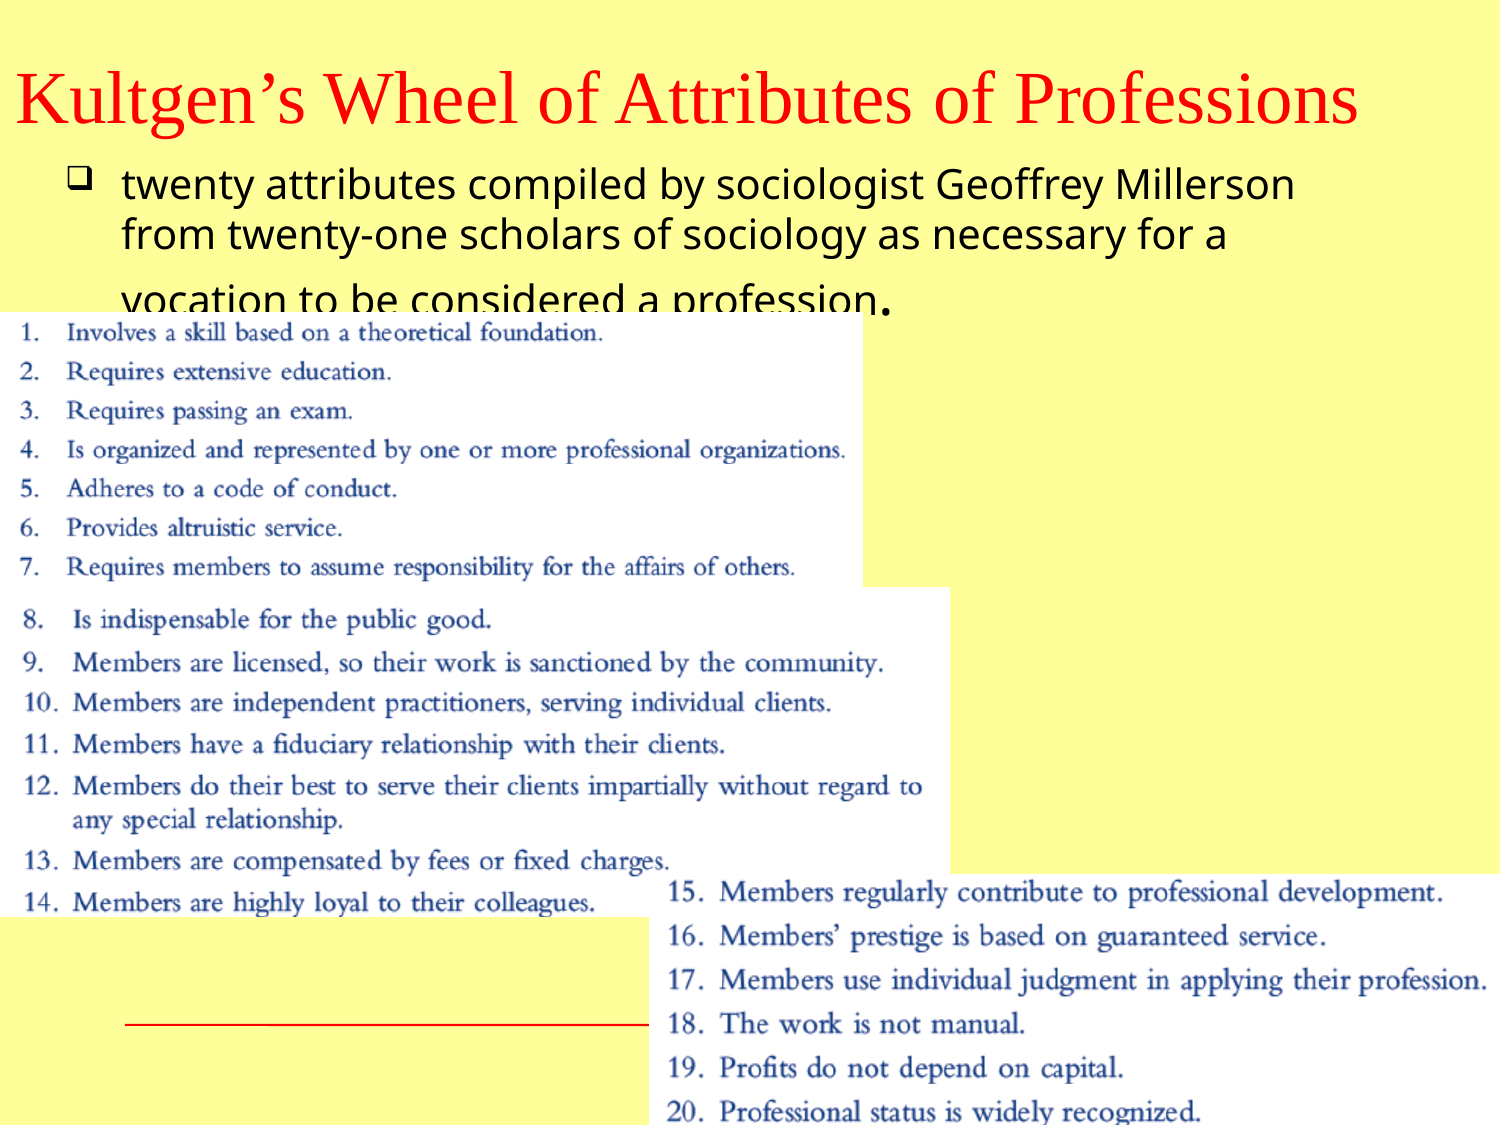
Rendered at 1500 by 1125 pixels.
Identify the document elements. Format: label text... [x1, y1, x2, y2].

picture [0, 312, 1500, 1125]
title Kultgen’s Wheel of Attributes of Professions [0, 0, 1426, 188]
list twenty attributes compiled by sociologist Geoffrey Millerson from twenty-one scholars of sociology as necessary for a vocation to be considered a profession. [49, 149, 1326, 873]
